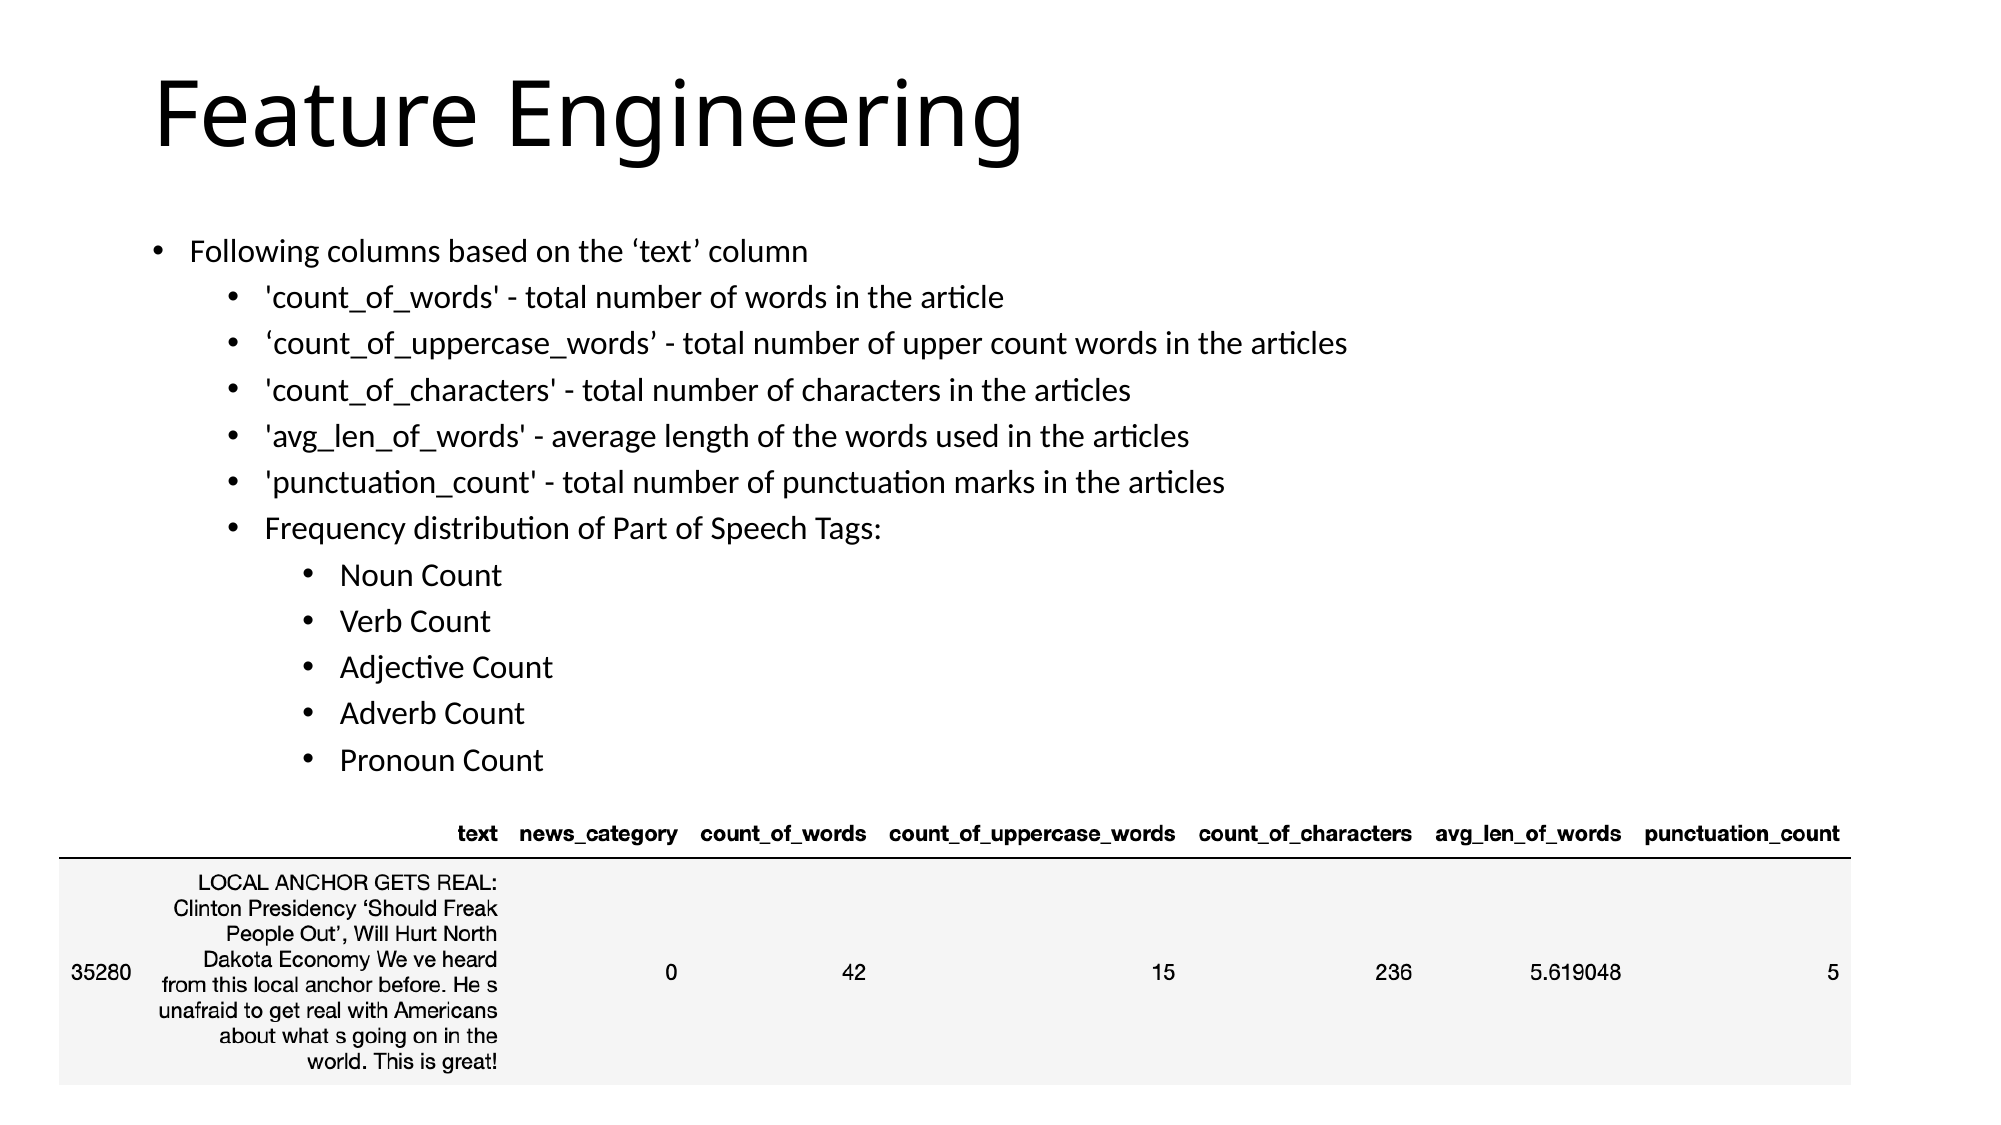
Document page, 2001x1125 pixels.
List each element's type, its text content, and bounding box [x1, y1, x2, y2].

list Following columns based on the ‘text’ column 'count_of_words' - total number of words in the article ‘count_of_uppercase_words’ - total number of upper count words in the articles 'count_of_characters' - total number of characters in the articles 'avg_len_of_words' - average length of the words used in the articles 'punctuation_count' - total number of punctuation marks in the articles Frequency distribution of Part of Speech Tags: Noun Count Verb Count Adjective Count Adverb Count Pronoun Count [137, 226, 1863, 804]
picture [57, 804, 1863, 1094]
title Feature Engineering [137, 52, 1863, 181]
